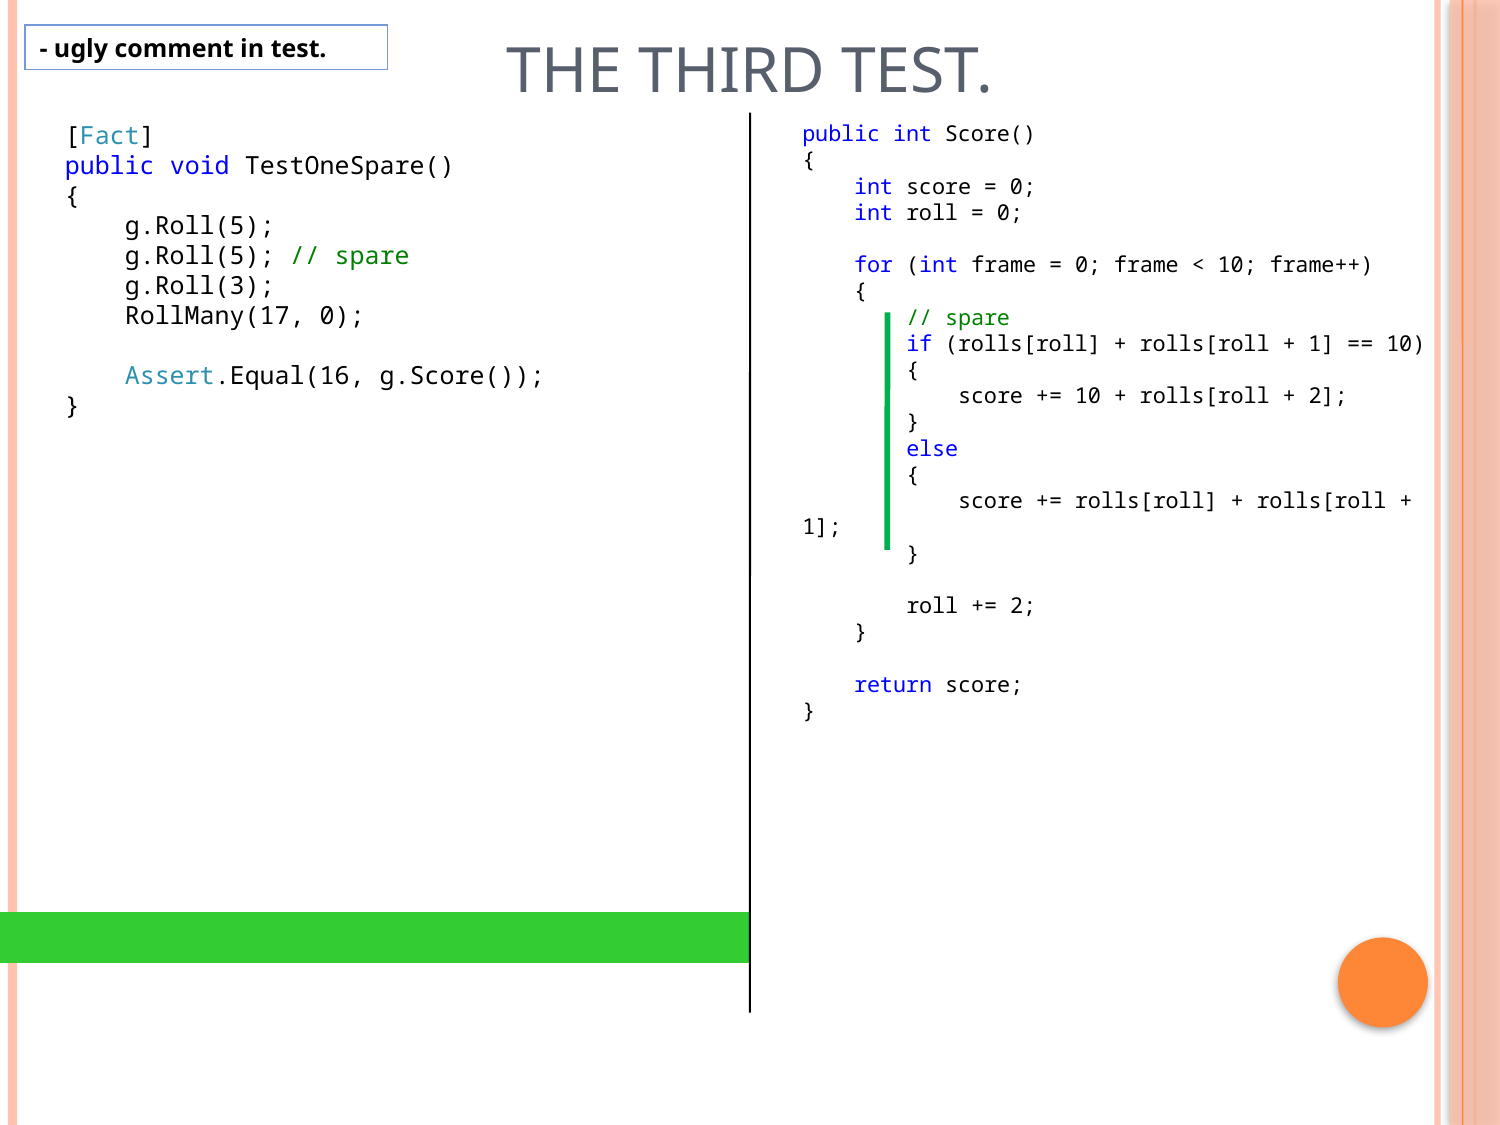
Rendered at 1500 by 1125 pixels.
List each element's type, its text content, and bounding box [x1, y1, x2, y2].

text_box [Fact] public void TestOneSpare() { g.Roll(5); g.Roll(5); // spare g.Roll(3); RollMany(17, 0); Assert.Equal(16, g.Score()); } [49, 112, 588, 427]
text_box public int Score() { int score = 0; int roll = 0; for (int frame = 0; frame < 10; frame++) { // spare if (rolls[roll] + rolls[roll + 1] == 10) { score += 10 + rolls[roll + 2]; } else { score += rolls[roll] + rolls[roll + 1]; } roll += 2; } return score; } [787, 112, 1450, 731]
text_box - ugly comment in test. [24, 24, 388, 70]
title The Third test. [75, 0, 1425, 113]
text_box [0, 912, 748, 963]
